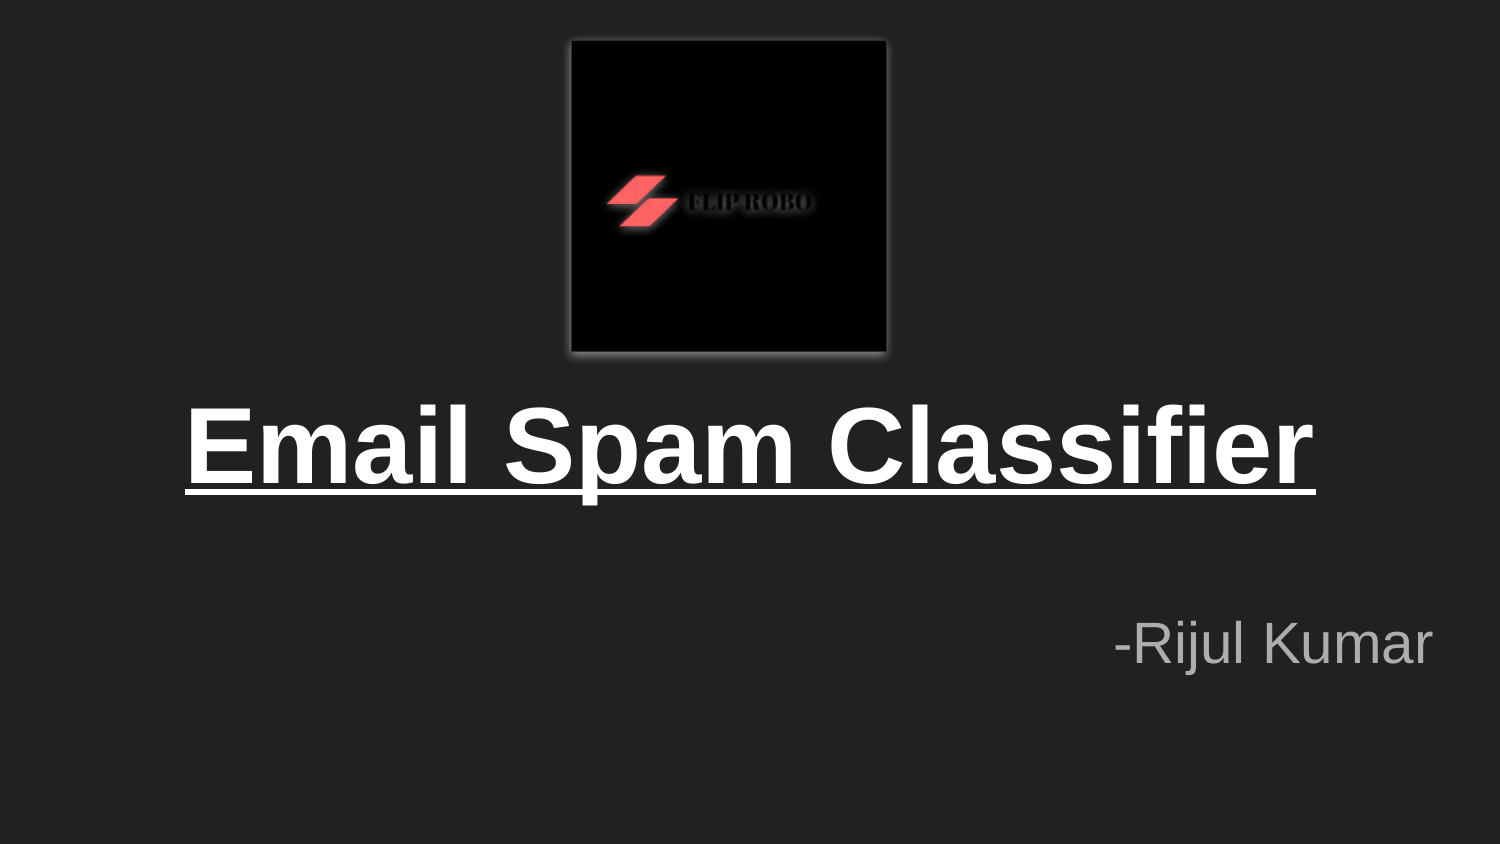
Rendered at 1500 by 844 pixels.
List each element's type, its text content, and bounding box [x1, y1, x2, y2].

text_box -Rijul Kumar [51, 595, 1449, 726]
picture [574, 44, 888, 358]
text_box Email Spam Classifier [51, 351, 1449, 522]
